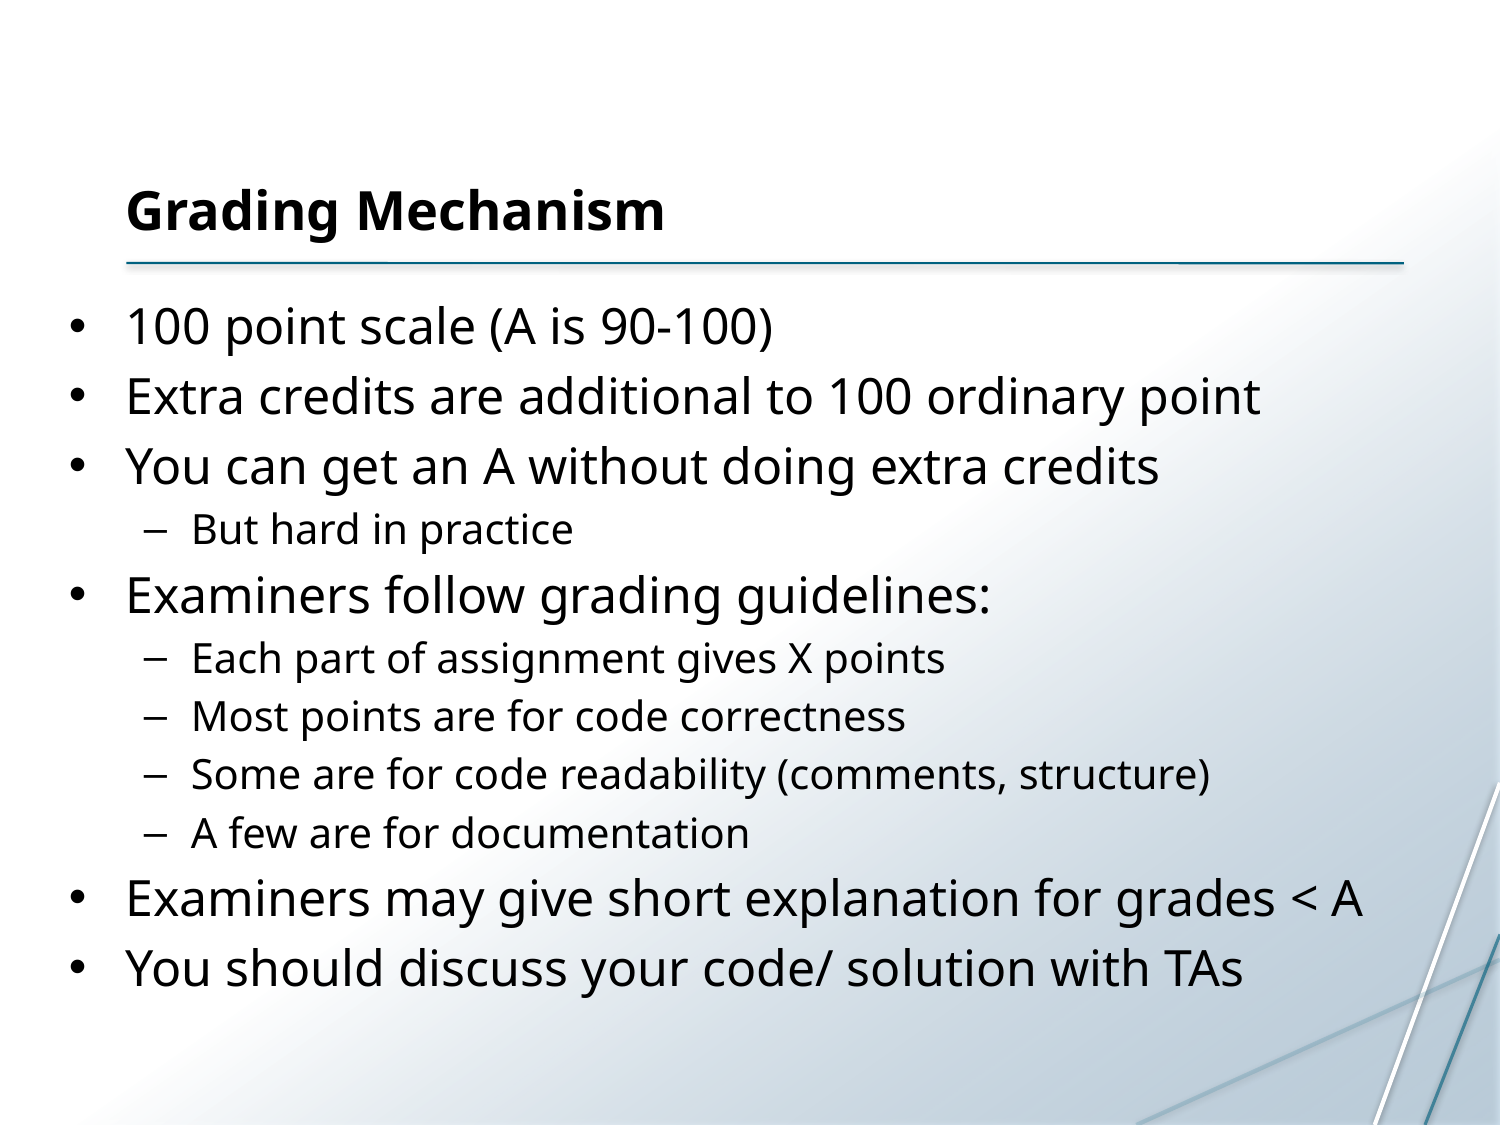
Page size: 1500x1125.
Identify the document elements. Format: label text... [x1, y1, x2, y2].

list 100 point scale (A is 90-100) Extra credits are additional to 100 ordinary point You can get an A without doing extra credits But hard in practice Examiners follow grading guidelines: Each part of assignment gives X points Most points are for code correctness Some are for code readability (comments, structure) A few are for documentation Examiners may give short explanation for grades < A You should discuss your code/ solution with TAs [54, 287, 1404, 1005]
title Grading Mechanism [109, 49, 1403, 249]
